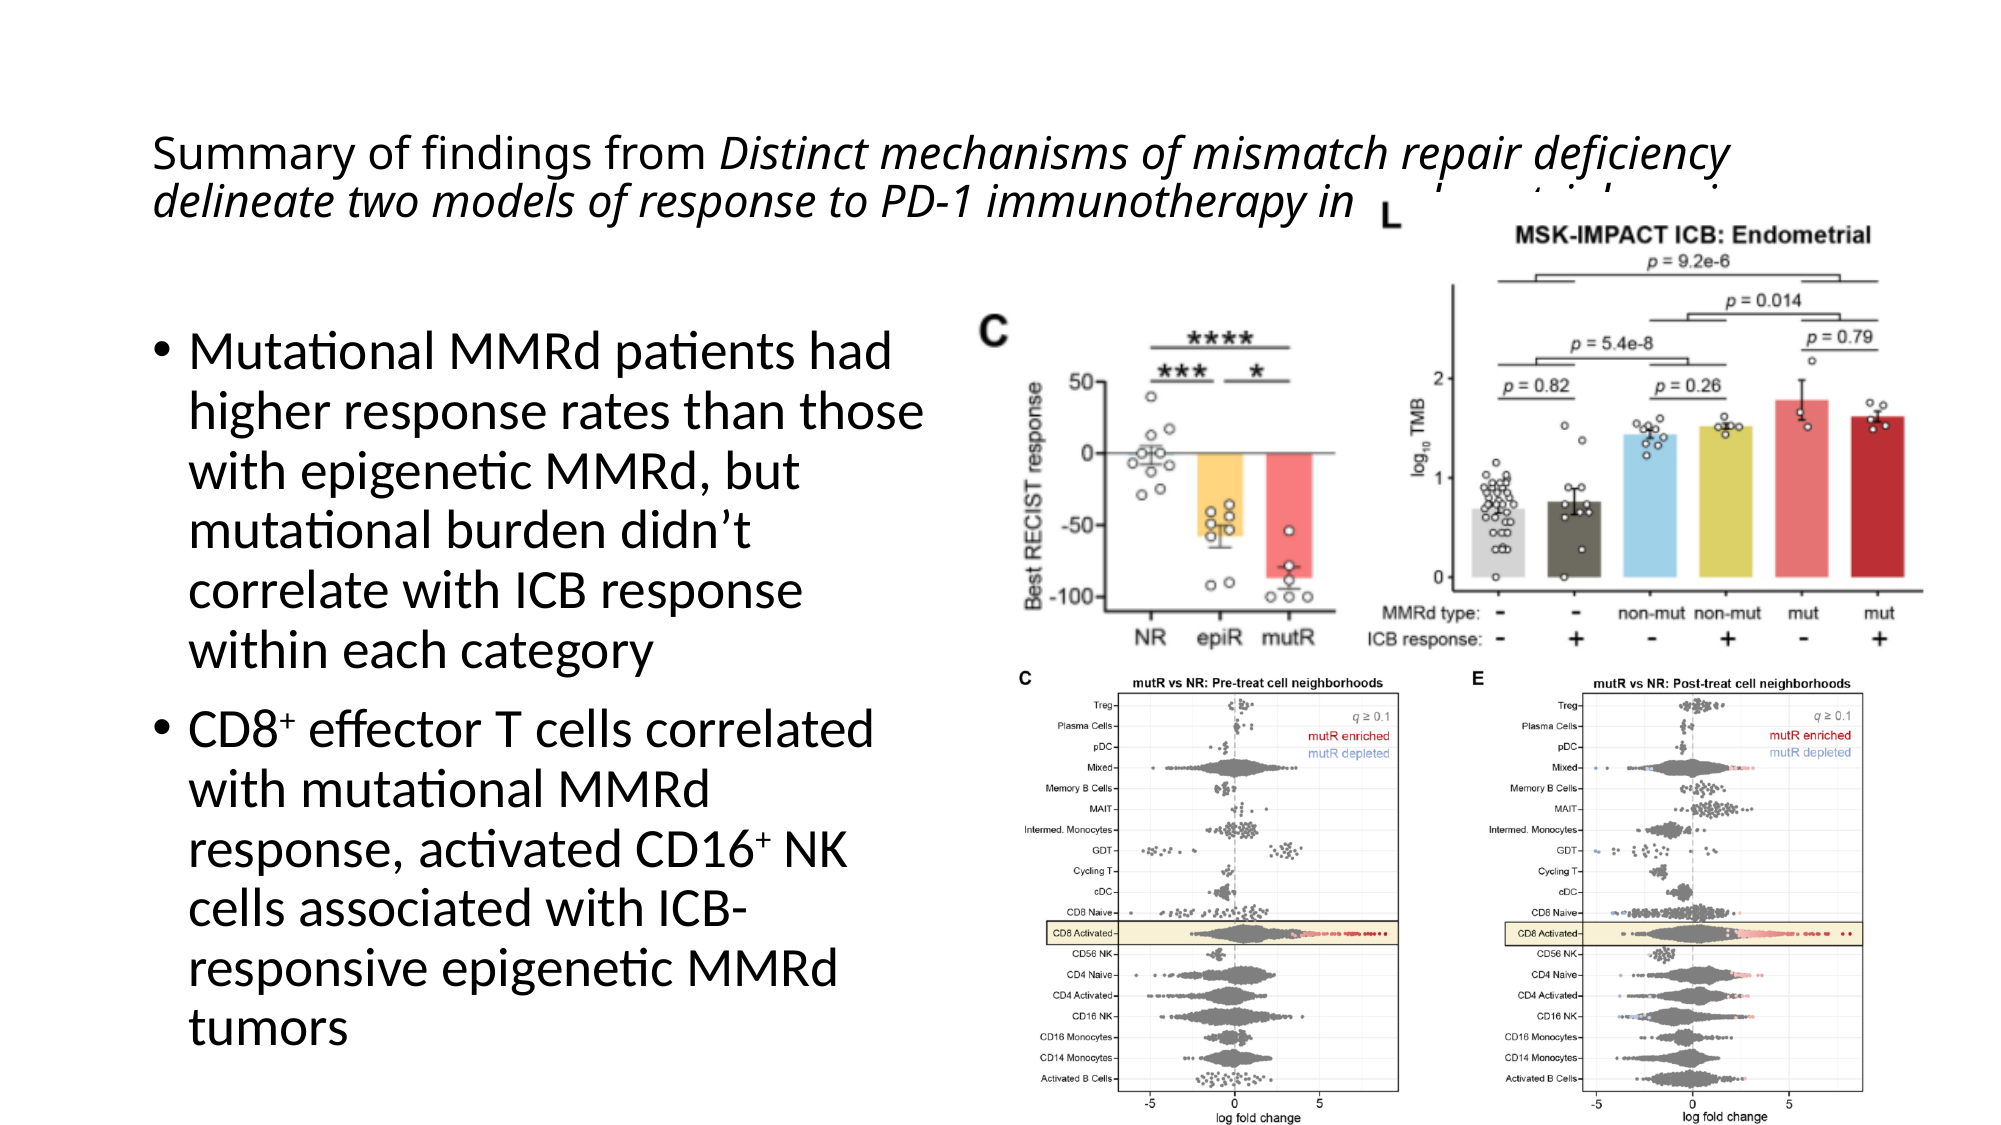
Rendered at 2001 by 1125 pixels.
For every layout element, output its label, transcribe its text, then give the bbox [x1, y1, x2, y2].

picture [970, 192, 1971, 1125]
list Mutational MMRd patients had higher response rates than those with epigenetic MMRd, but mutational burden didn’t correlate with ICB response within each category CD8+ effector T cells correlated with mutational MMRd response, activated CD16+ NK cells associated with ICB-responsive epigenetic MMRd tumors [137, 314, 943, 1074]
title Summary of findings from Distinct mechanisms of mismatch repair deficiency delineate two models of response to PD-1 immunotherapy in endometrial carcinoma [137, 97, 1863, 315]
